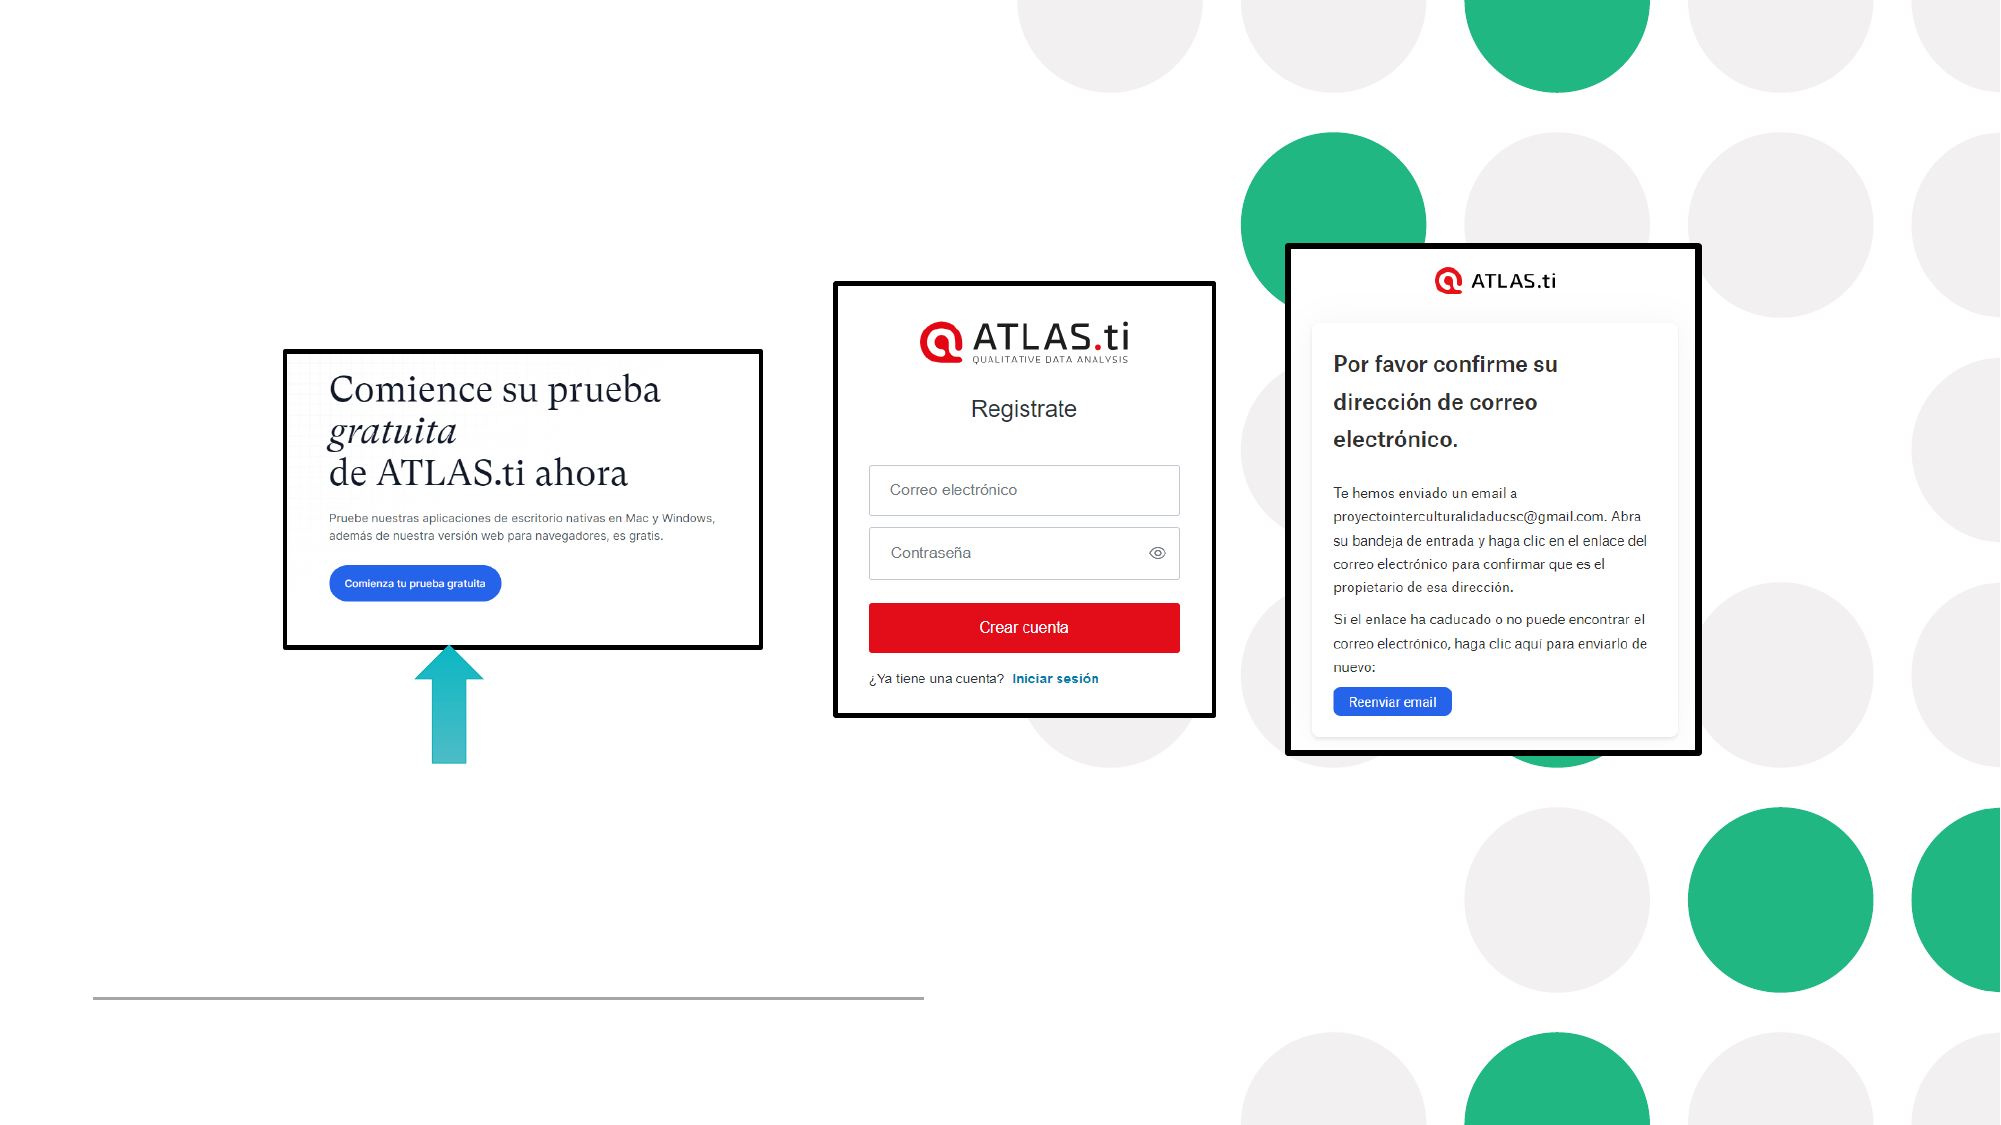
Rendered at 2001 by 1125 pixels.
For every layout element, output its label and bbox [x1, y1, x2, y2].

picture [1290, 249, 1696, 750]
text_box [414, 646, 484, 764]
picture [287, 353, 759, 646]
picture [838, 286, 1212, 714]
